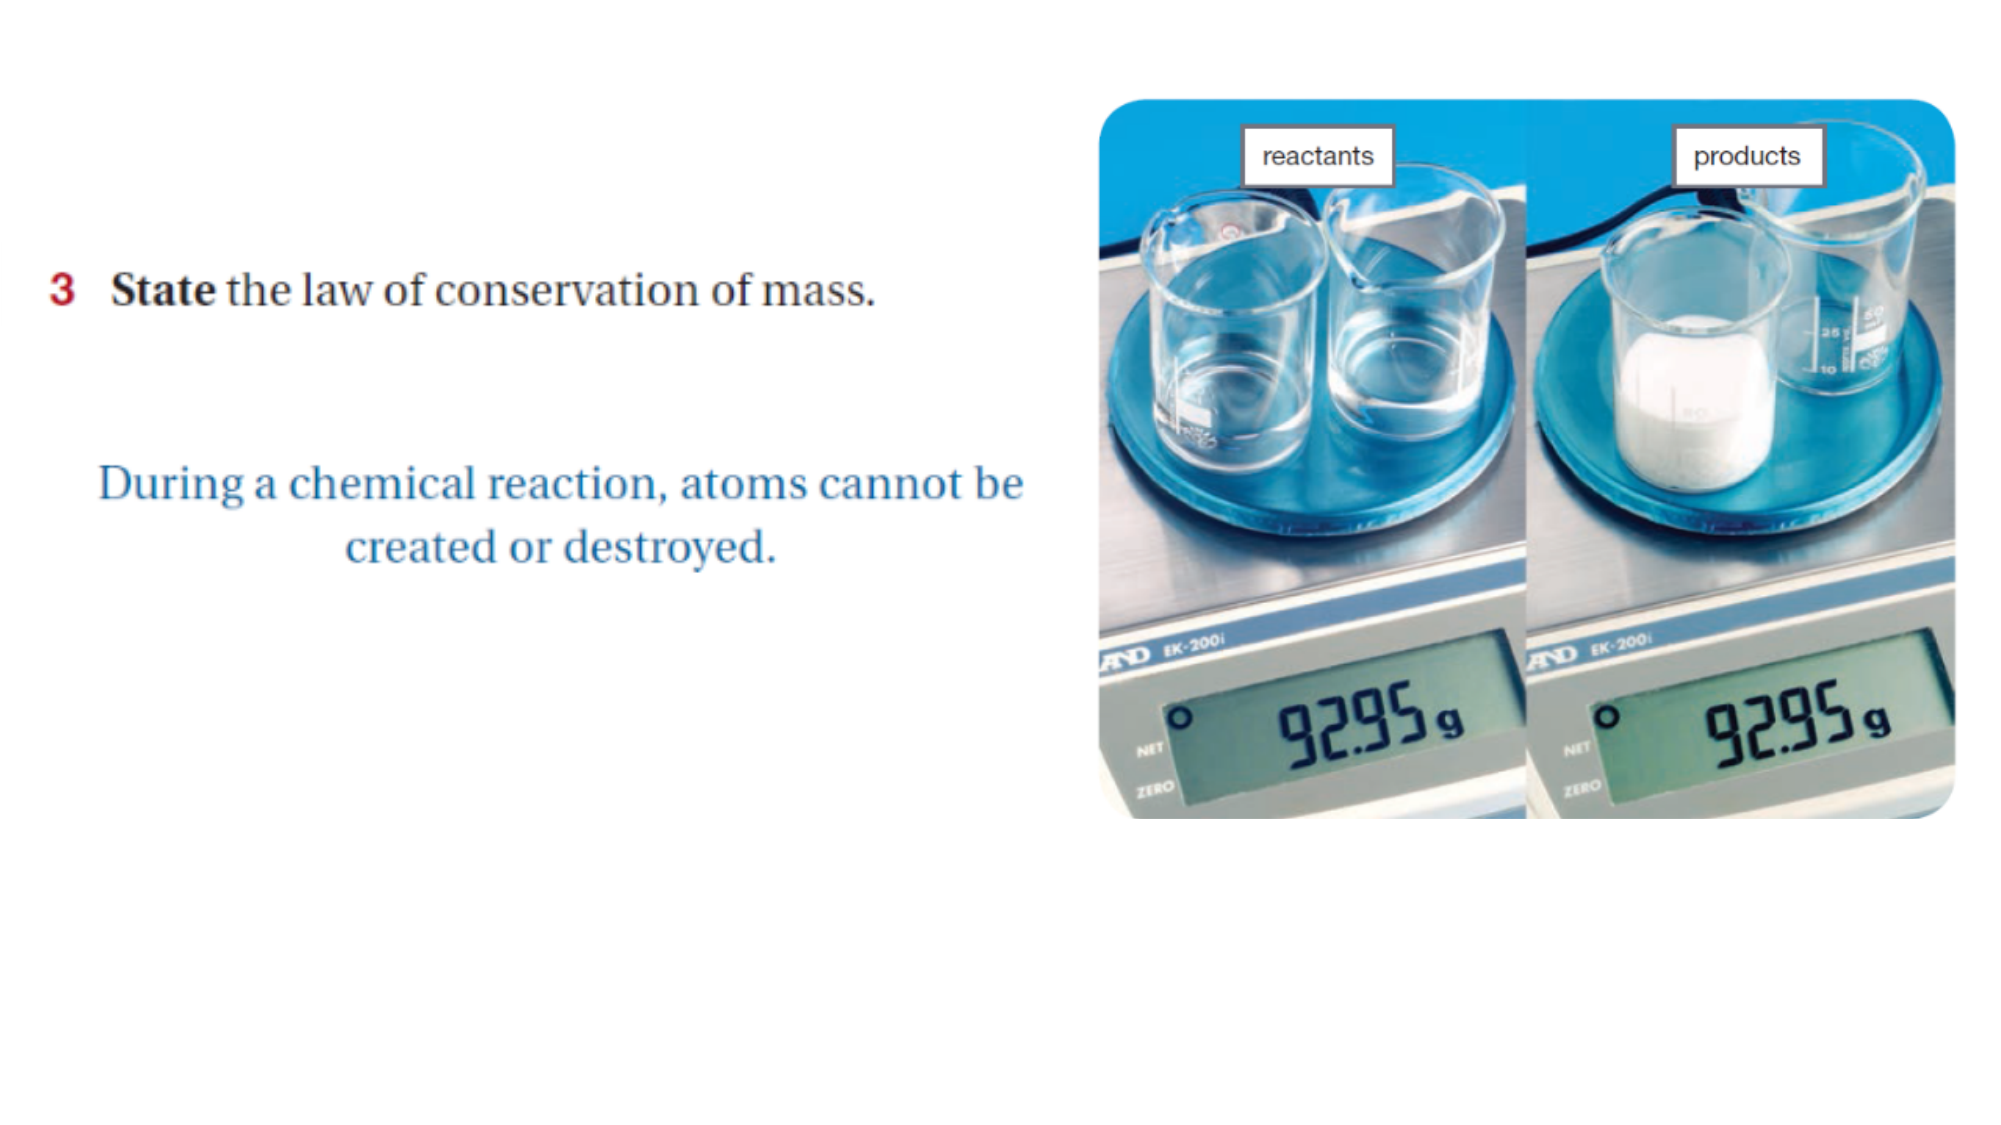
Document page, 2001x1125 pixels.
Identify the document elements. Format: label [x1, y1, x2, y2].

picture [58, 440, 1041, 586]
picture [1081, 79, 1976, 819]
picture [0, 242, 900, 326]
